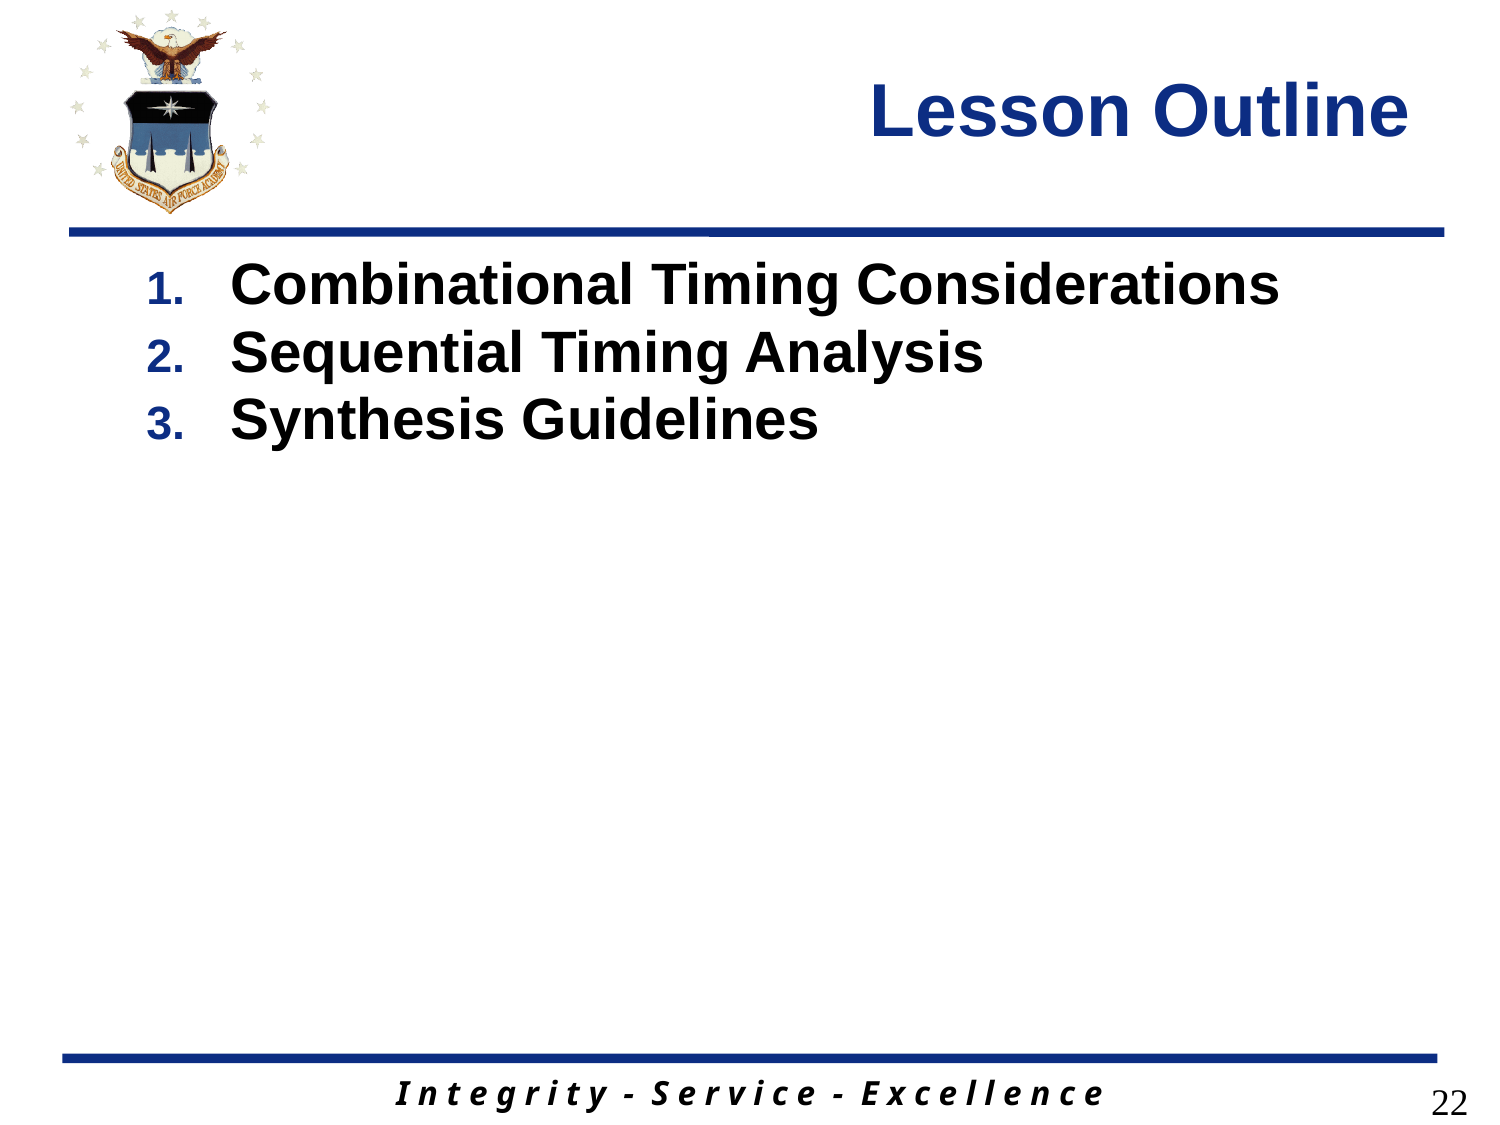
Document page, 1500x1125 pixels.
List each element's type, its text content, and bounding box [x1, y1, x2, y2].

slide_number 22 [1133, 1025, 1484, 1105]
picture [63, 0, 275, 222]
title Lesson Outline [313, 12, 1427, 201]
list Combinational Timing Considerations Sequential Timing Analysis Synthesis Guidelines [131, 251, 1466, 962]
